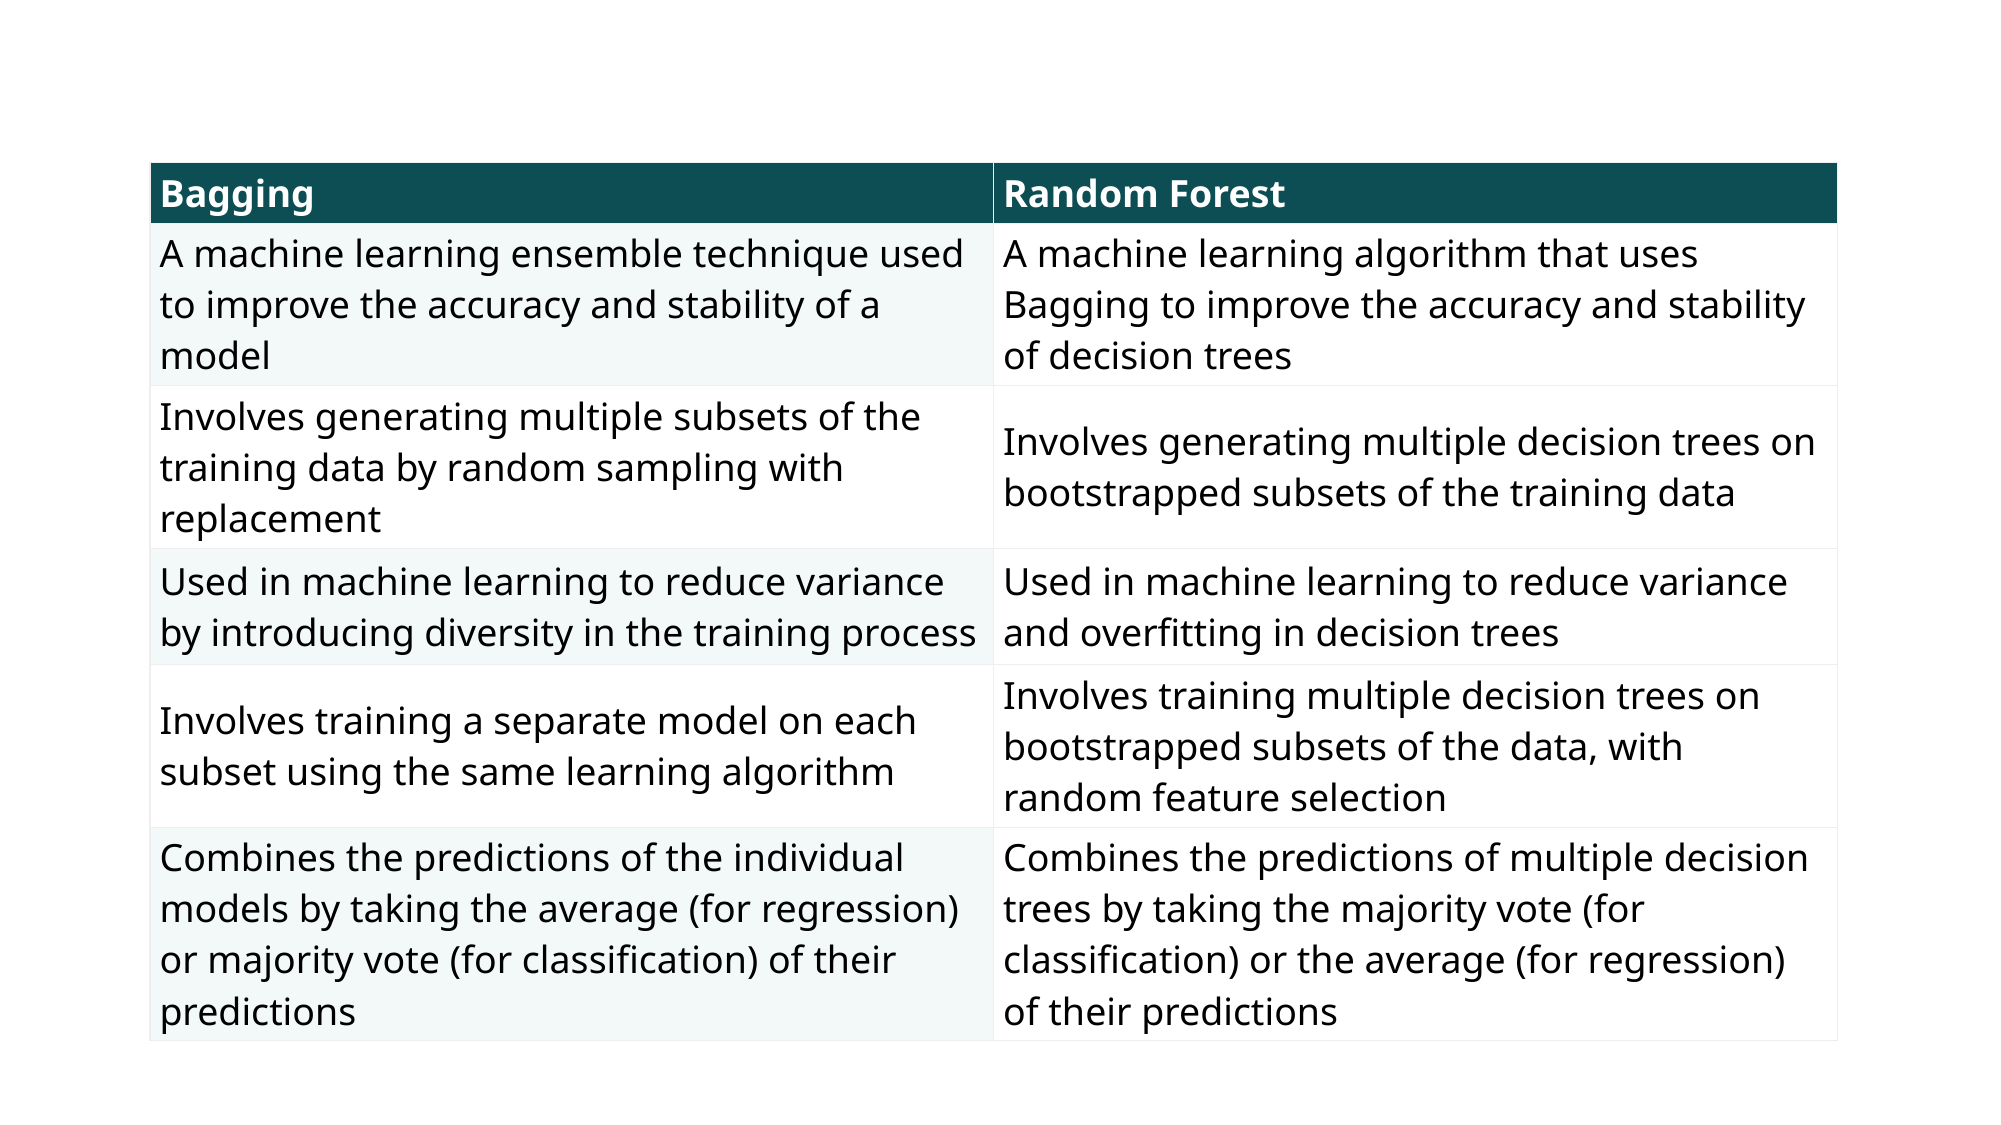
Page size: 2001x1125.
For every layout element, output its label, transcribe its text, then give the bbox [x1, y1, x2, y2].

table_header Random Forest [994, 163, 1837, 223]
table_cell Involves training multiple decision trees on bootstrapped subsets of the data, with random feature selection [994, 665, 1837, 827]
table_cell A machine learning algorithm that uses Bagging to improve the accuracy and stability of decision trees [994, 224, 1837, 385]
table_cell Combines the predictions of the individual models by taking the average (for regression) or majority vote (for classification) of their predictions [151, 828, 993, 1040]
table_header Bagging [151, 163, 993, 223]
table_cell Used in machine learning to reduce variance and overfitting in decision trees [994, 549, 1837, 664]
table_cell Used in machine learning to reduce variance by introducing diversity in the training process [151, 549, 993, 664]
table_cell Involves generating multiple decision trees on bootstrapped subsets of the training data [994, 386, 1837, 548]
table_cell Involves training a separate model on each subset using the same learning algorithm [151, 665, 993, 827]
table_cell A machine learning ensemble technique used to improve the accuracy and stability of a model [151, 224, 993, 385]
table_cell Involves generating multiple subsets of the training data by random sampling with replacement [151, 386, 993, 548]
table_cell Combines the predictions of multiple decision trees by taking the majority vote (for classification) or the average (for regression) of their predictions [994, 828, 1837, 1040]
